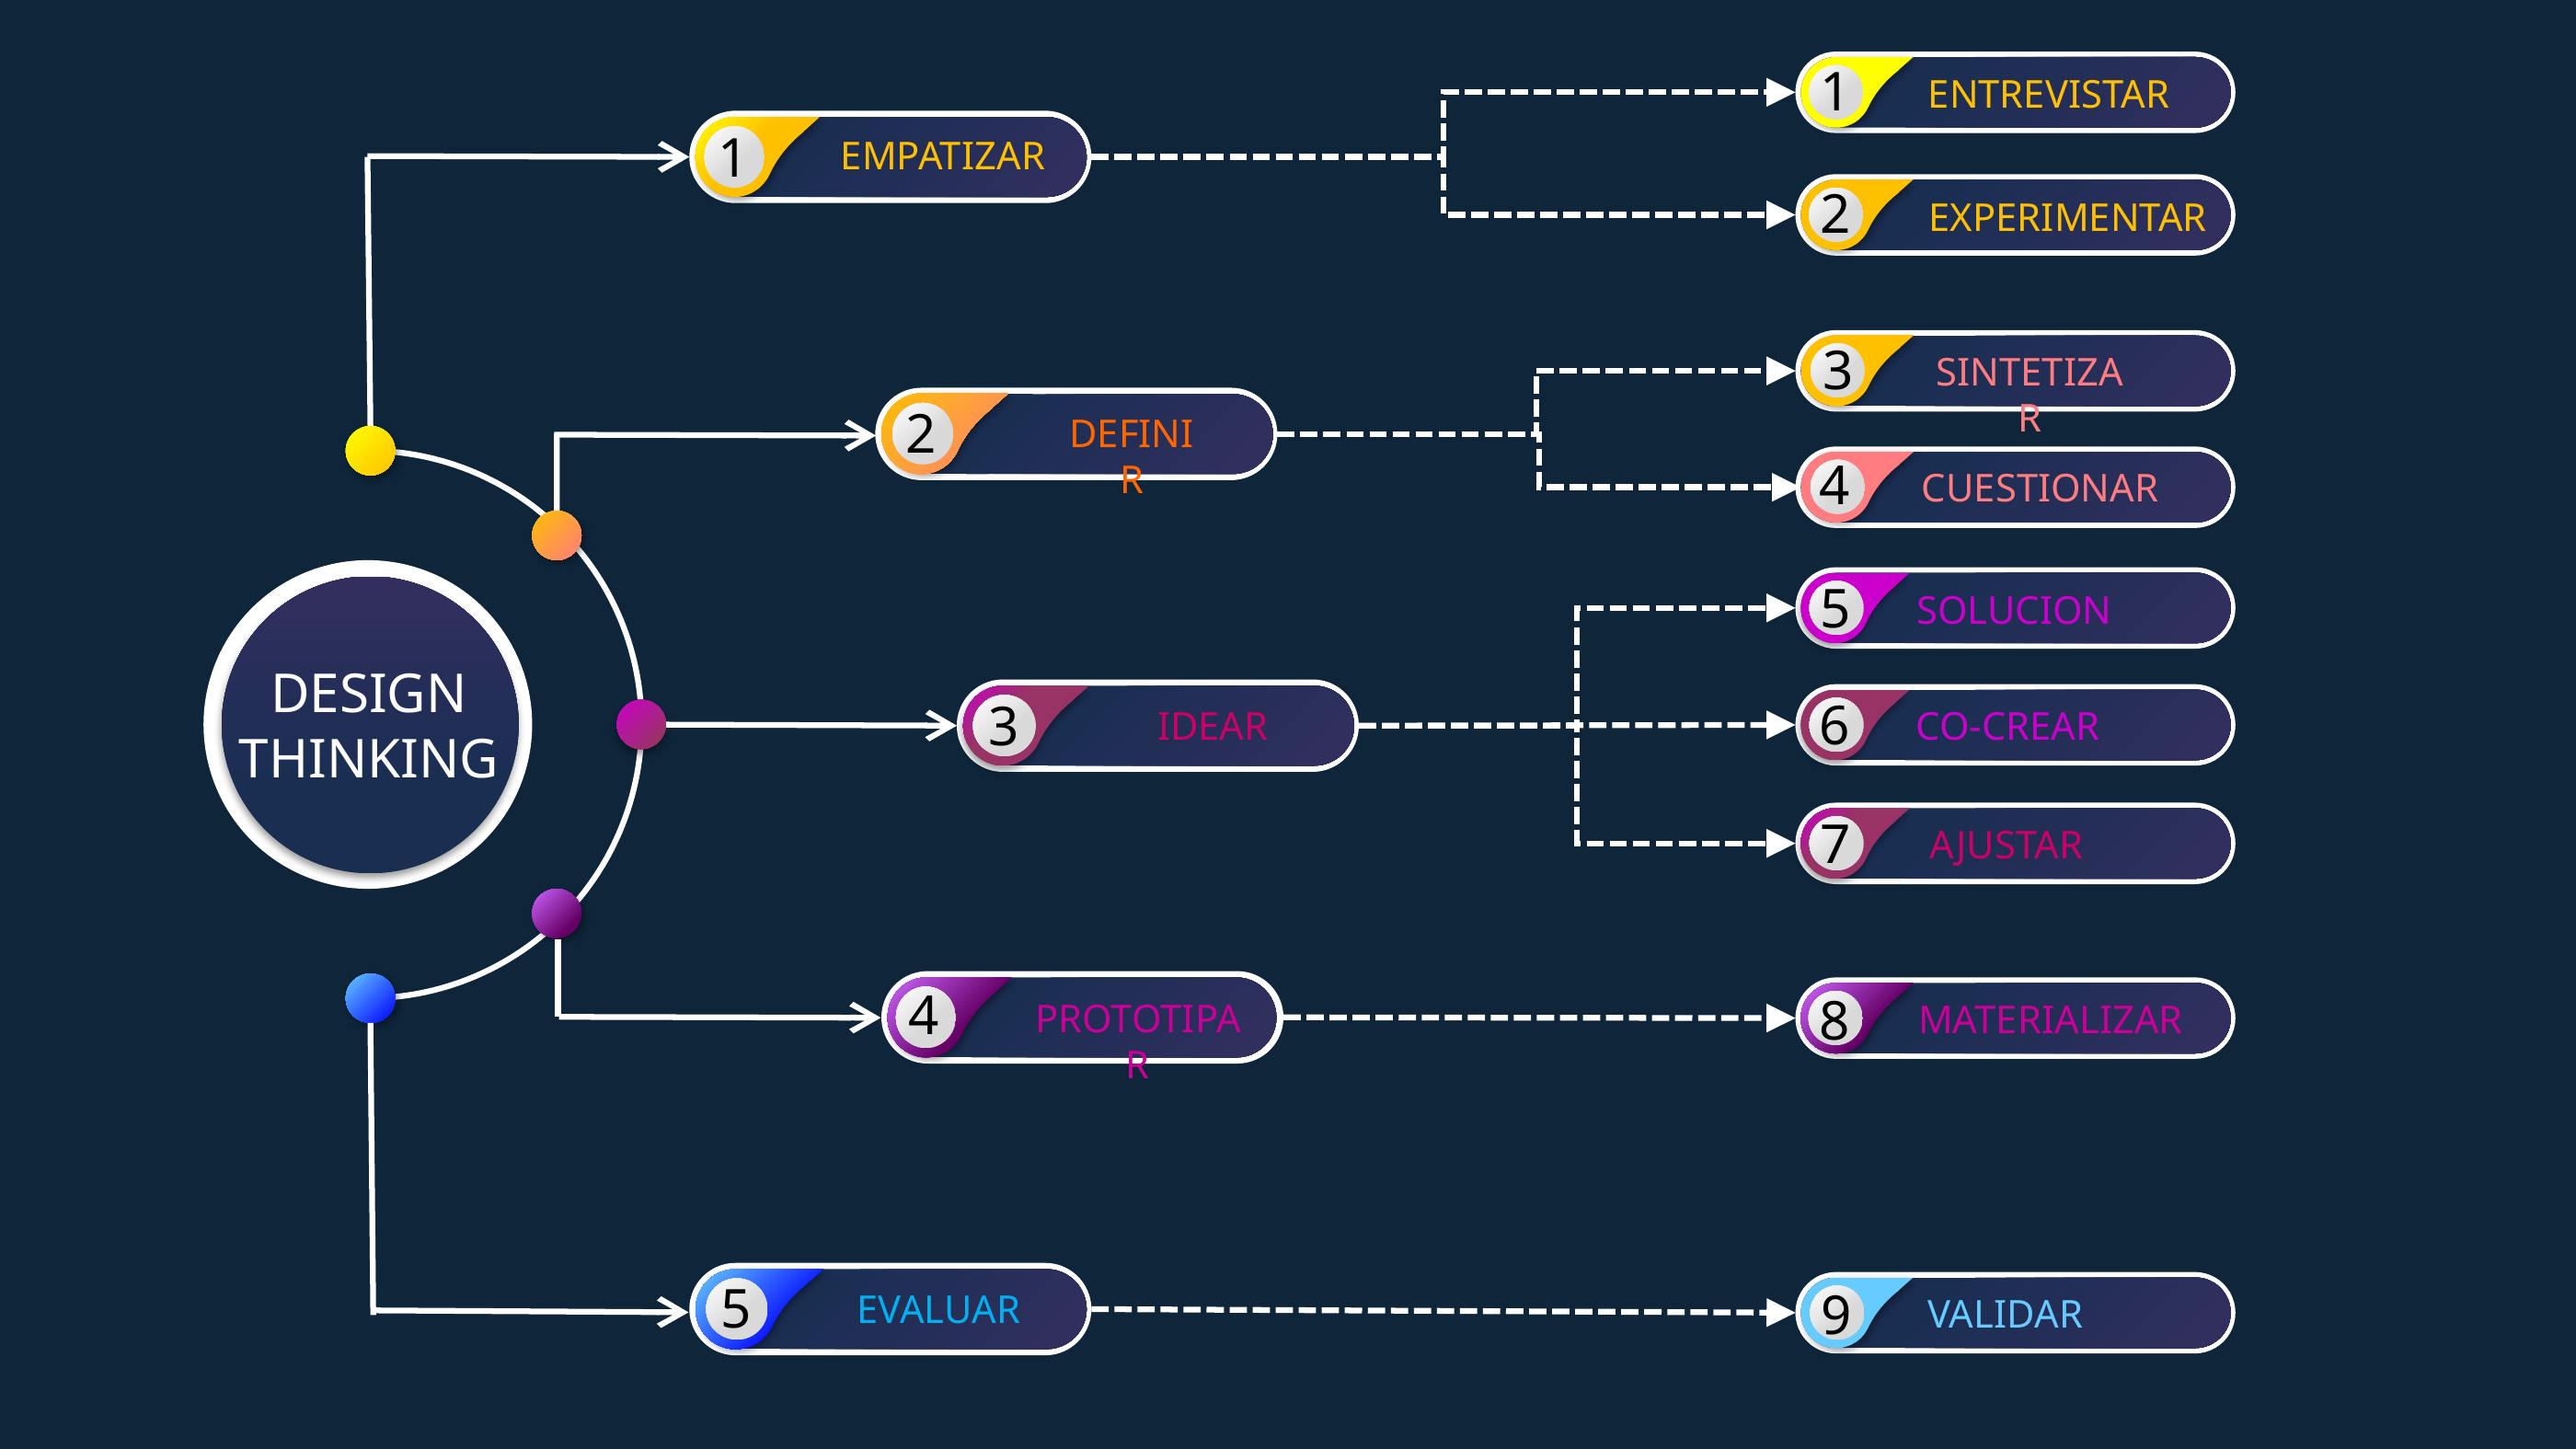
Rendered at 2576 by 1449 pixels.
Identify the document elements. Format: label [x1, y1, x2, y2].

text_box [881, 971, 1284, 1064]
text_box [875, 387, 1278, 480]
text_box [531, 510, 583, 561]
text_box [1358, 607, 1796, 725]
text_box [1277, 371, 1796, 433]
text_box [365, 452, 641, 996]
text_box [370, 1022, 374, 1316]
text_box [615, 698, 667, 751]
text_box [344, 425, 397, 477]
text_box [344, 972, 397, 1024]
text_box [689, 1262, 1092, 1356]
text_box [1277, 433, 1801, 488]
text_box [1795, 567, 2236, 650]
text_box [1795, 50, 2236, 133]
text_box [367, 156, 371, 427]
text_box [1795, 684, 2236, 766]
text_box [1091, 156, 1796, 215]
text_box [531, 888, 583, 939]
text_box [203, 559, 533, 890]
text_box [1091, 92, 1796, 156]
text_box [1795, 1271, 2236, 1354]
text_box [1795, 977, 2236, 1059]
text_box [1795, 172, 2236, 256]
text_box [1358, 725, 1796, 844]
text_box [1795, 802, 2236, 884]
text_box [1795, 328, 2236, 412]
text_box [1092, 1308, 1795, 1313]
text_box [689, 110, 1092, 203]
text_box [1795, 443, 2236, 528]
text_box [956, 679, 1359, 772]
